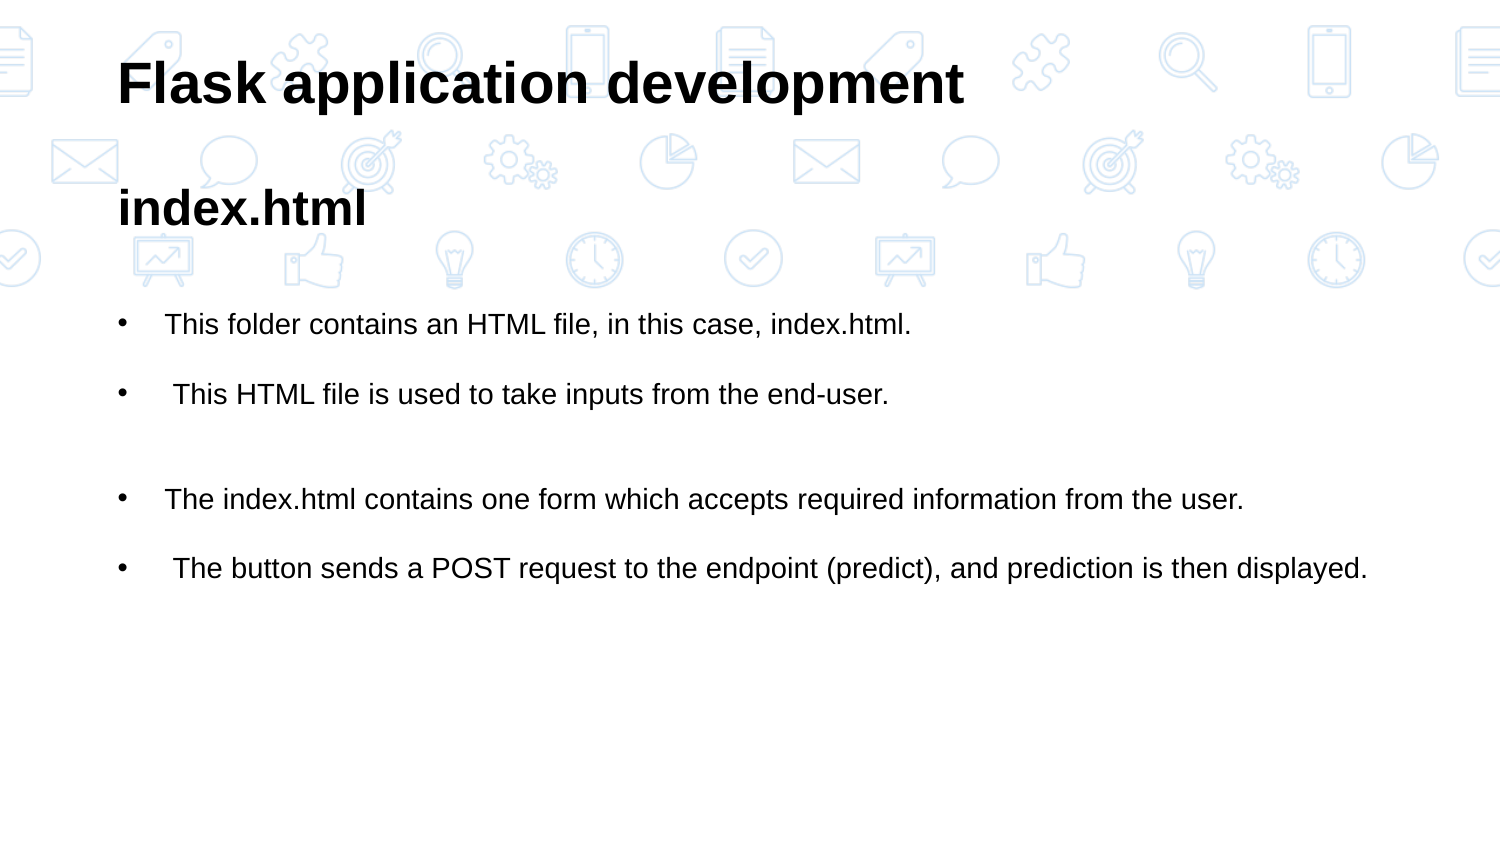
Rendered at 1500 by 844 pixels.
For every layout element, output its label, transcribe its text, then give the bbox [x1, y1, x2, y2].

text_box Flask application development index.html This folder contains an HTML file, in this case, index.html. This HTML file is used to take inputs from the end-user. The index.html contains one form which accepts required information from the user. The button sends a POST request to the endpoint (predict), and prediction is then displayed. [102, 37, 1401, 733]
